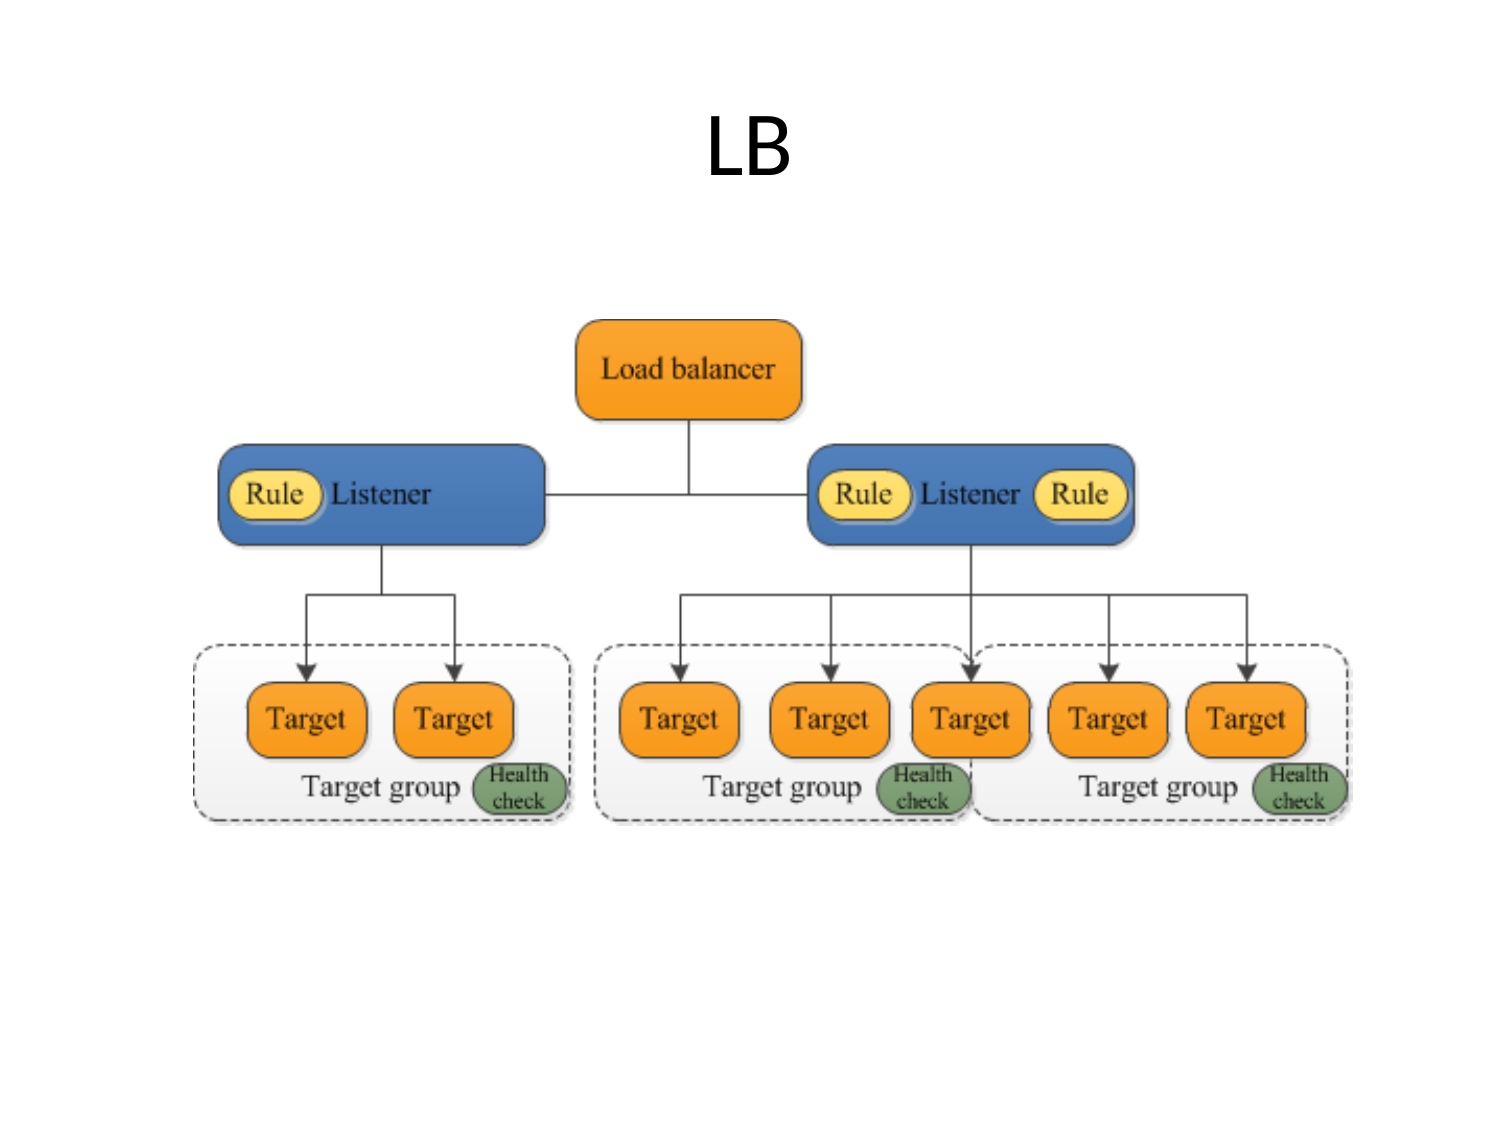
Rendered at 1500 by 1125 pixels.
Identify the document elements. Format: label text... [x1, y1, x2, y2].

picture [192, 318, 1354, 827]
title LB [75, 45, 1425, 233]
